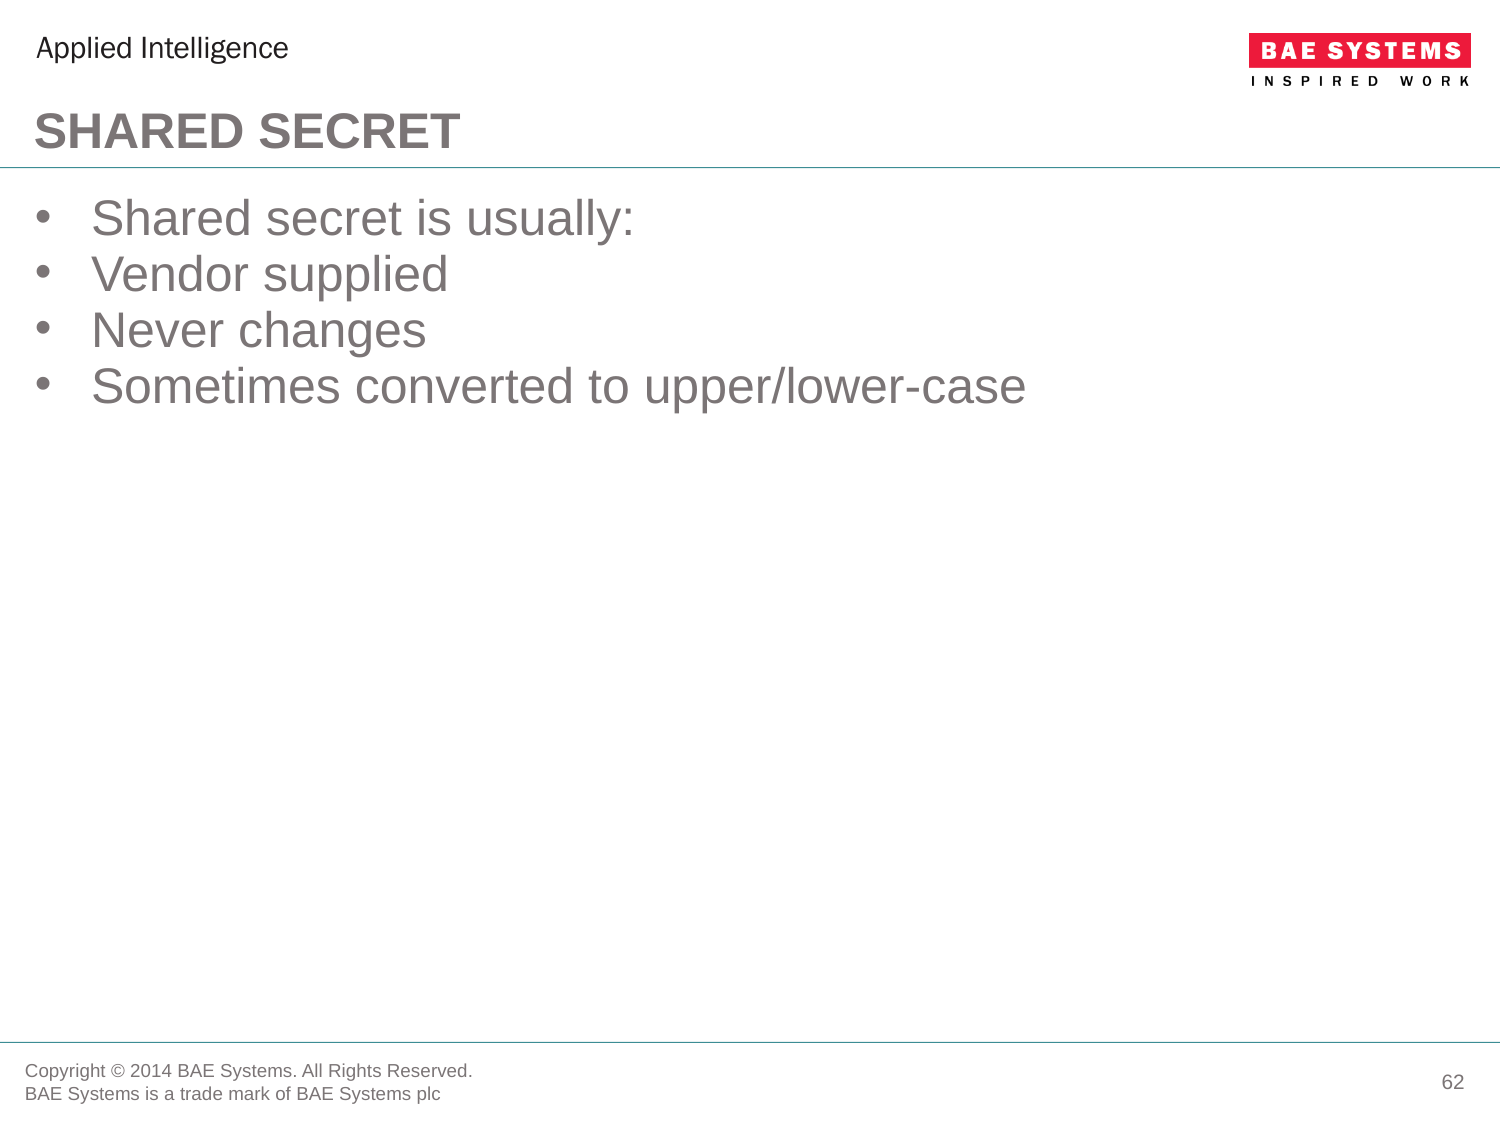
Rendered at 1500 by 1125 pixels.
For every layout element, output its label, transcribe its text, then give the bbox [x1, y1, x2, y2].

title Shared secret [19, 79, 1428, 167]
picture [1249, 33, 1471, 86]
list Shared secret is usually: Vendor supplied Never changes Sometimes converted to upper/lower-case [20, 192, 1429, 972]
